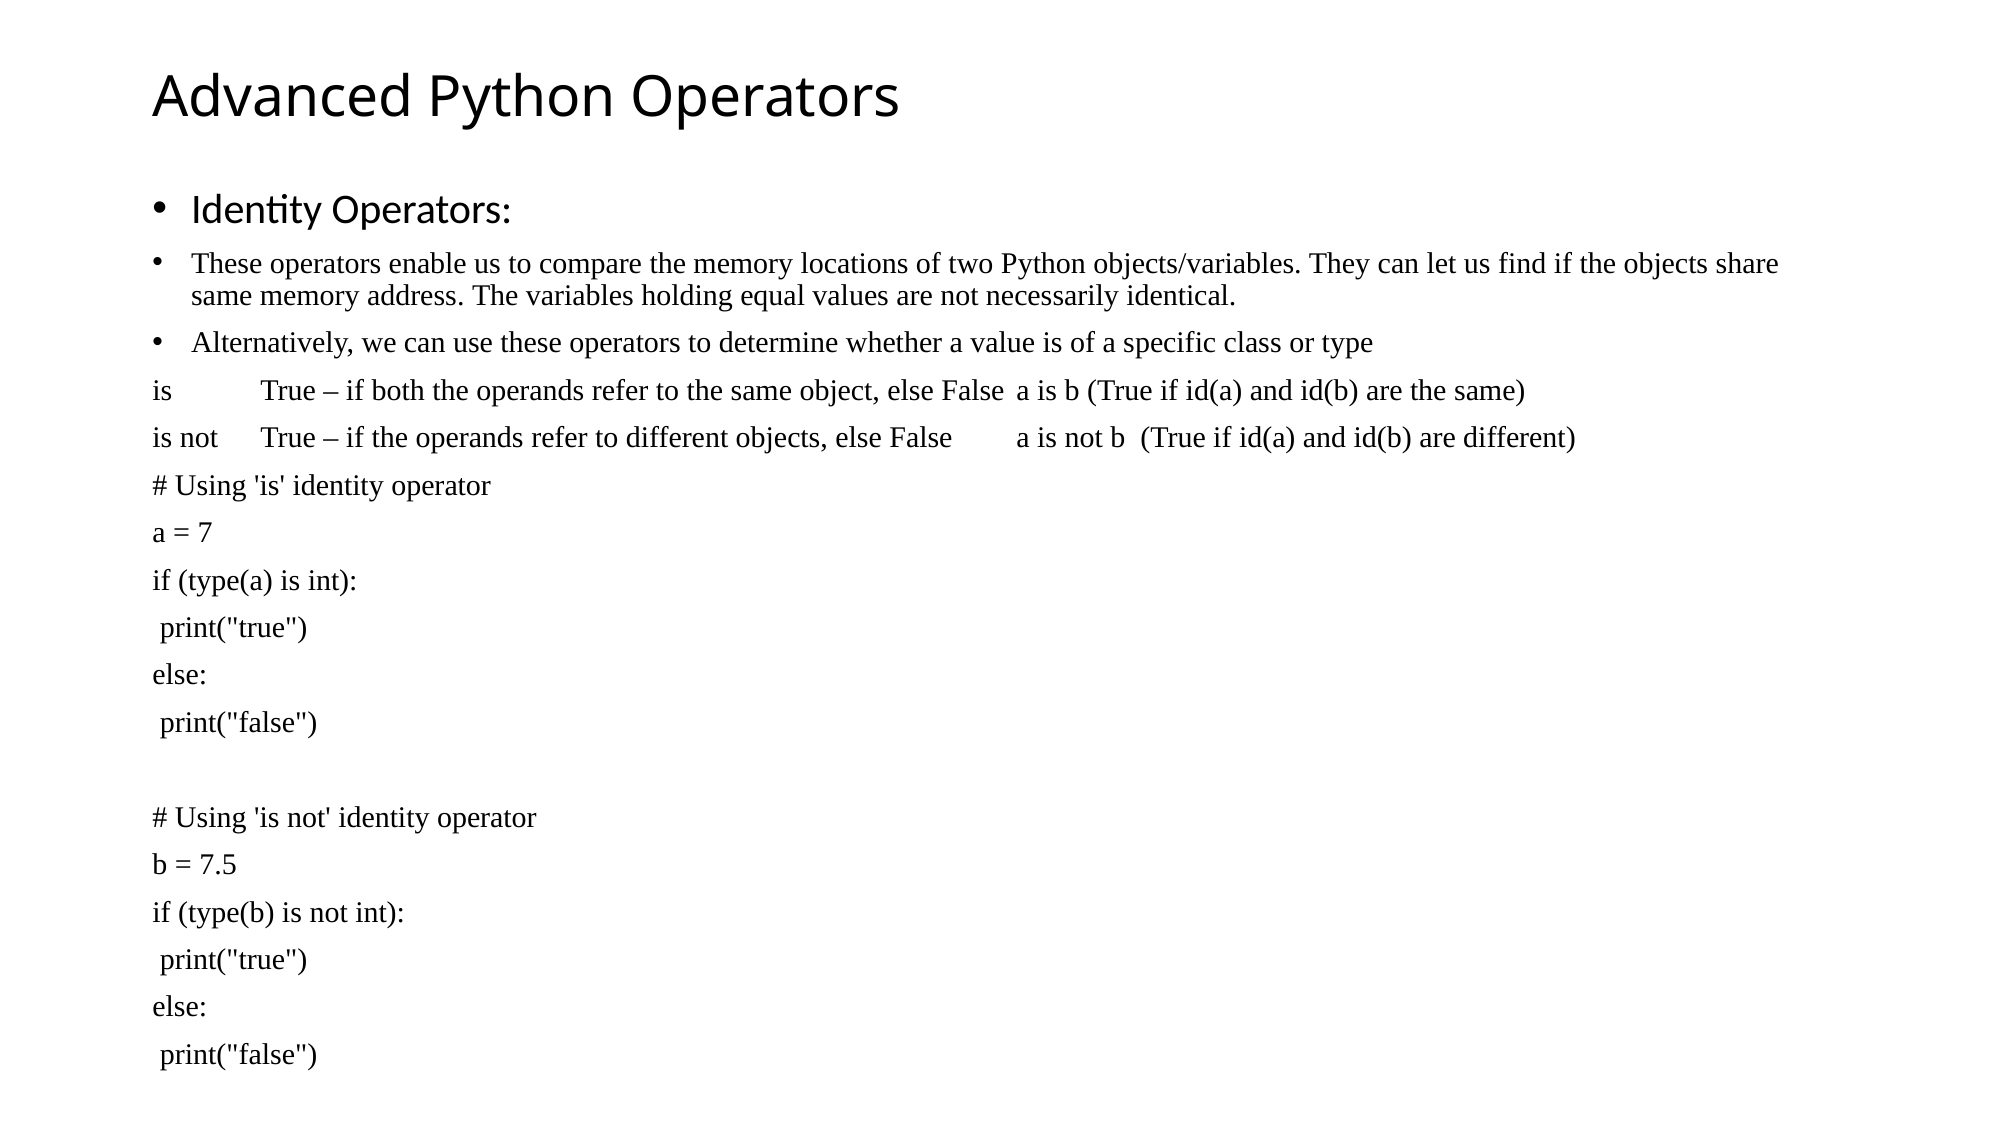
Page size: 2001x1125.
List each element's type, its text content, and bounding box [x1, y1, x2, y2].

list Identity Operators: These operators enable us to compare the memory locations of two Python objects/variables. They can let us find if the objects share same memory address. The variables holding equal values are not necessarily identical. Alternatively, we can use these operators to determine whether a value is of a specific class or type is True – if both the operands refer to the same object, else False a is b (True if id(a) and id(b) are the same) is not True – if the operands refer to different objects, else False a is not b (True if id(a) and id(b) are different) # Using 'is' identity operator a = 7 if (type(a) is int): print("true") else: print("false") # Using 'is not' identity operator b = 7.5 if (type(b) is not int): print("true") else: print("false") [137, 179, 1863, 1082]
title Advanced Python Operators [137, 59, 1863, 179]
